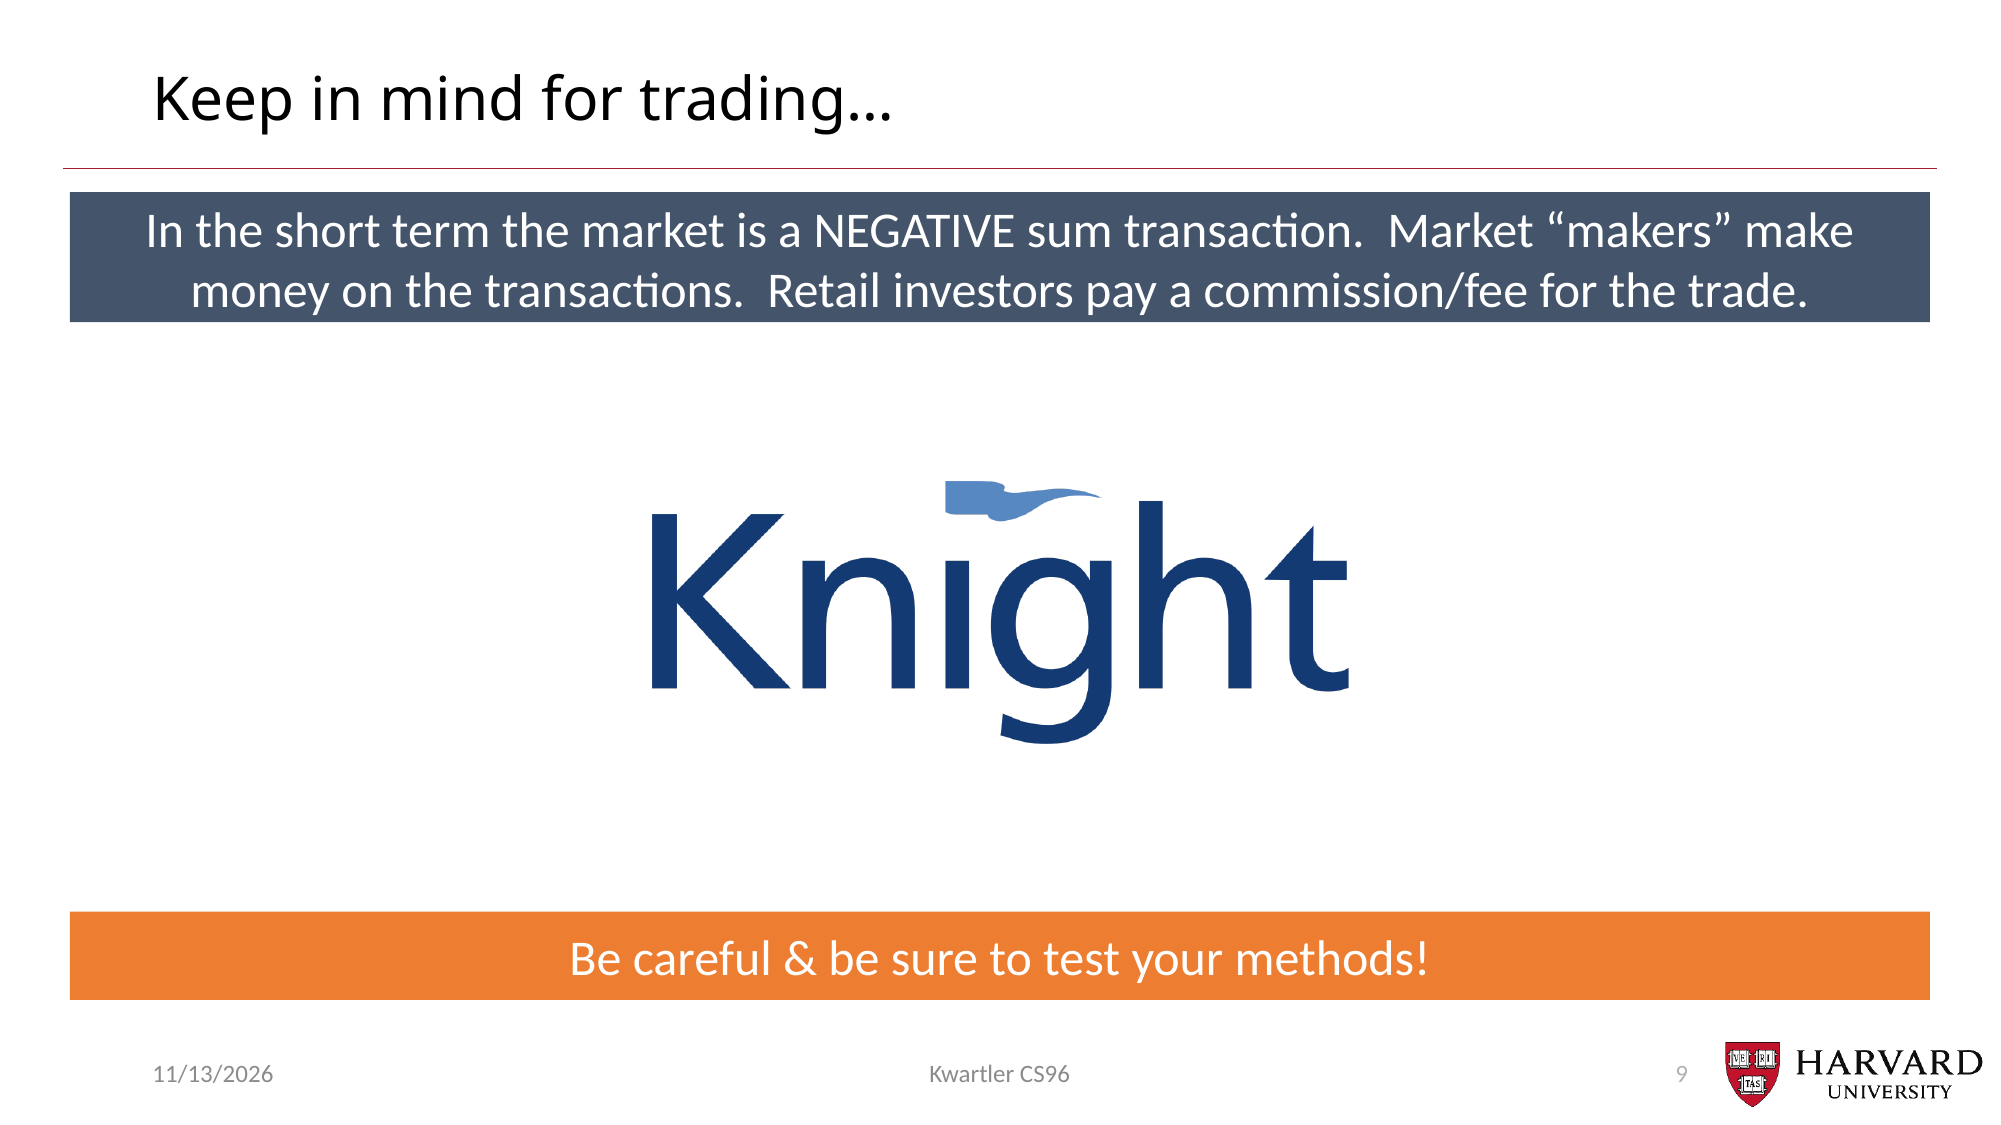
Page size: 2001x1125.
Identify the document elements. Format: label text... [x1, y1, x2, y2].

text_box In the short term the market is a NEGATIVE sum transaction. Market “makers” make money on the transactions. Retail investors pay a commission/fee for the trade. [69, 191, 1931, 323]
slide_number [137, 1042, 588, 1103]
picture [650, 479, 1350, 745]
slide_number 9 [1375, 1042, 1704, 1103]
title Keep in mind for trading… [137, 59, 1863, 142]
text_box Be careful & be sure to test your methods! [69, 911, 1931, 1001]
picture [1703, 1024, 2001, 1125]
footer Kwartler CS96 [662, 1042, 1338, 1103]
